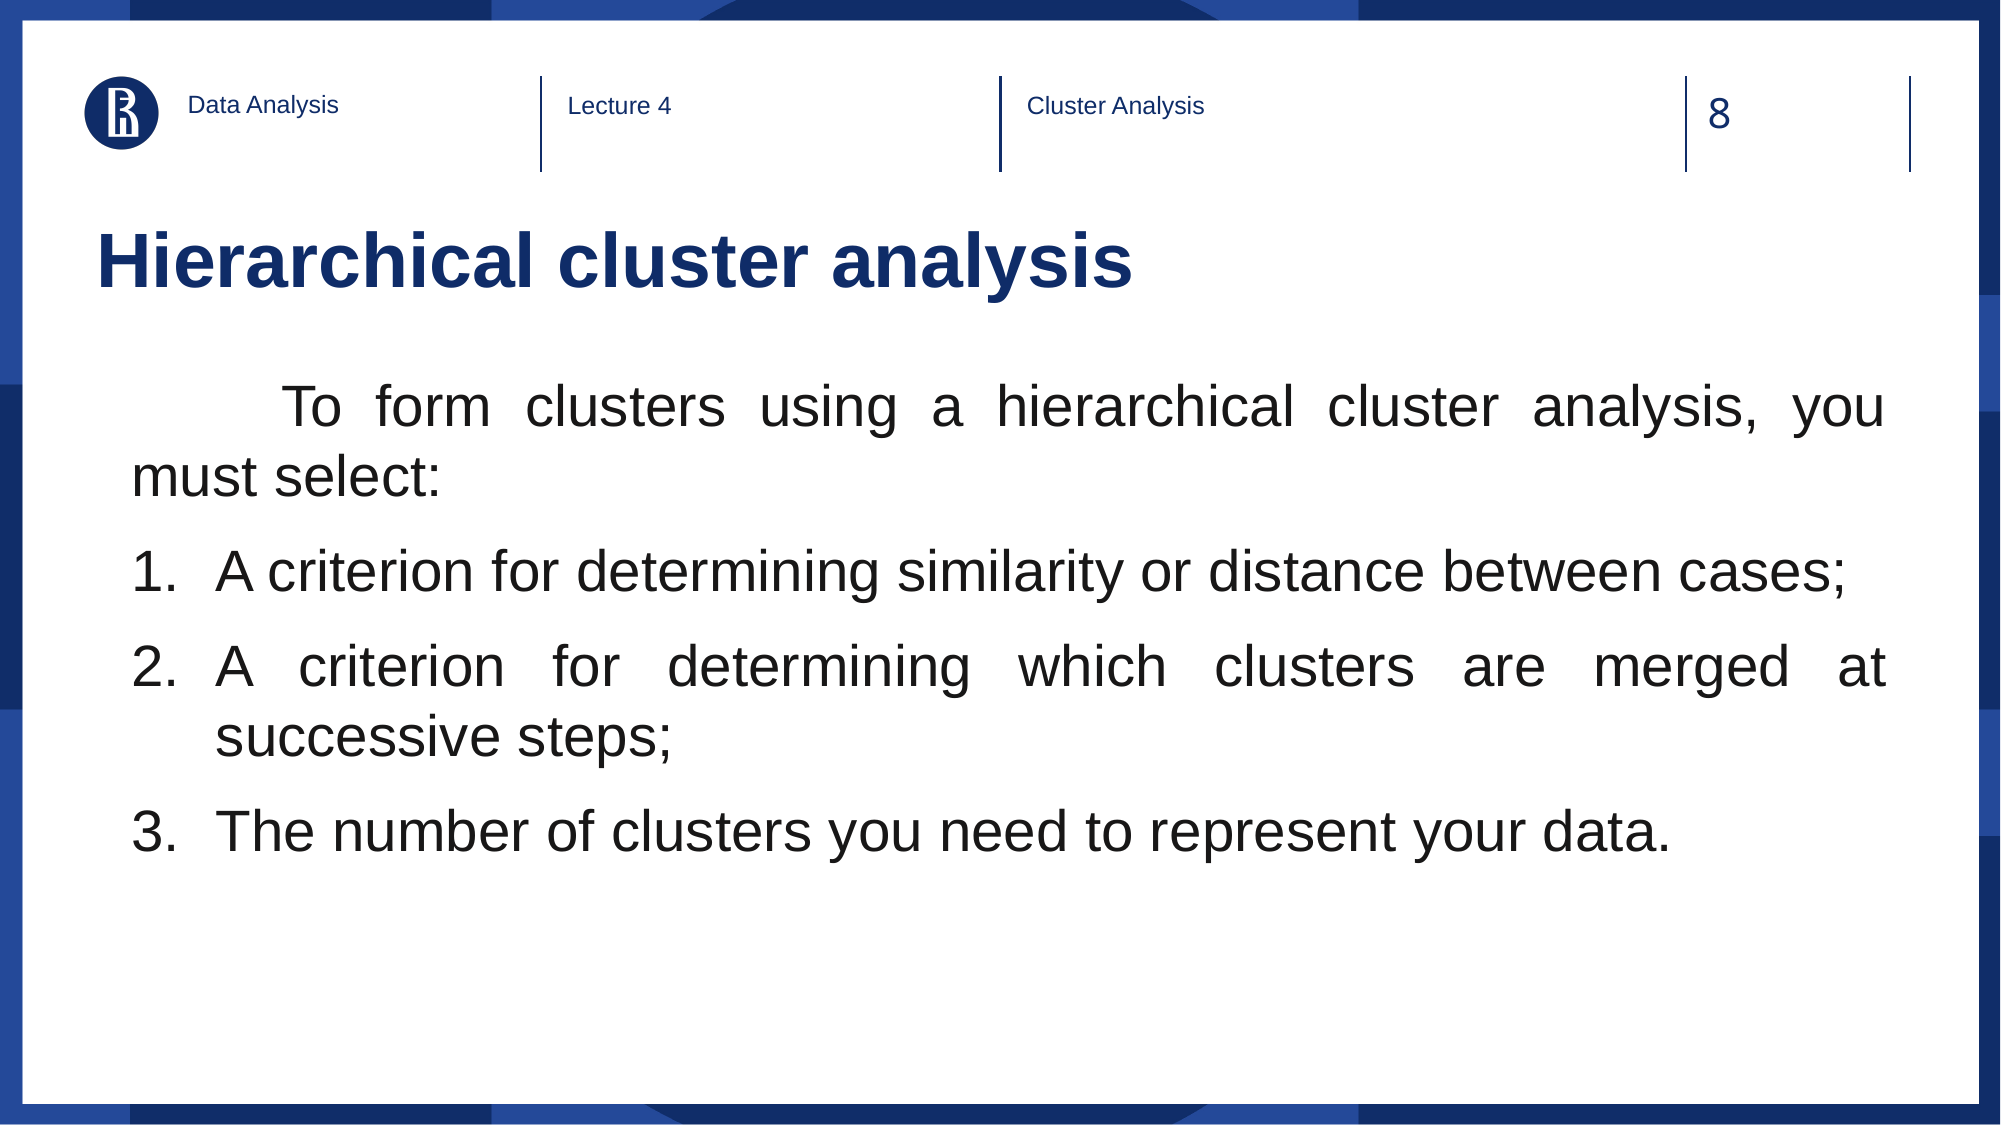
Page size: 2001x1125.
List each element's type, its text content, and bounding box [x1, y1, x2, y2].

picture [0, 0, 2001, 1125]
title Hierarchical cluster analysis [96, 210, 1911, 339]
list Data Analysis [187, 88, 520, 157]
list Cluster Analysis [1026, 90, 1367, 157]
list To form clusters using a hierarchical cluster analysis, you must select: A criterion for determining similarity or distance between cases; A criterion for determining which clusters are merged at successive steps; The number of clusters you need to represent your data. [117, 367, 1889, 1000]
list Lecture 4 [567, 90, 907, 157]
